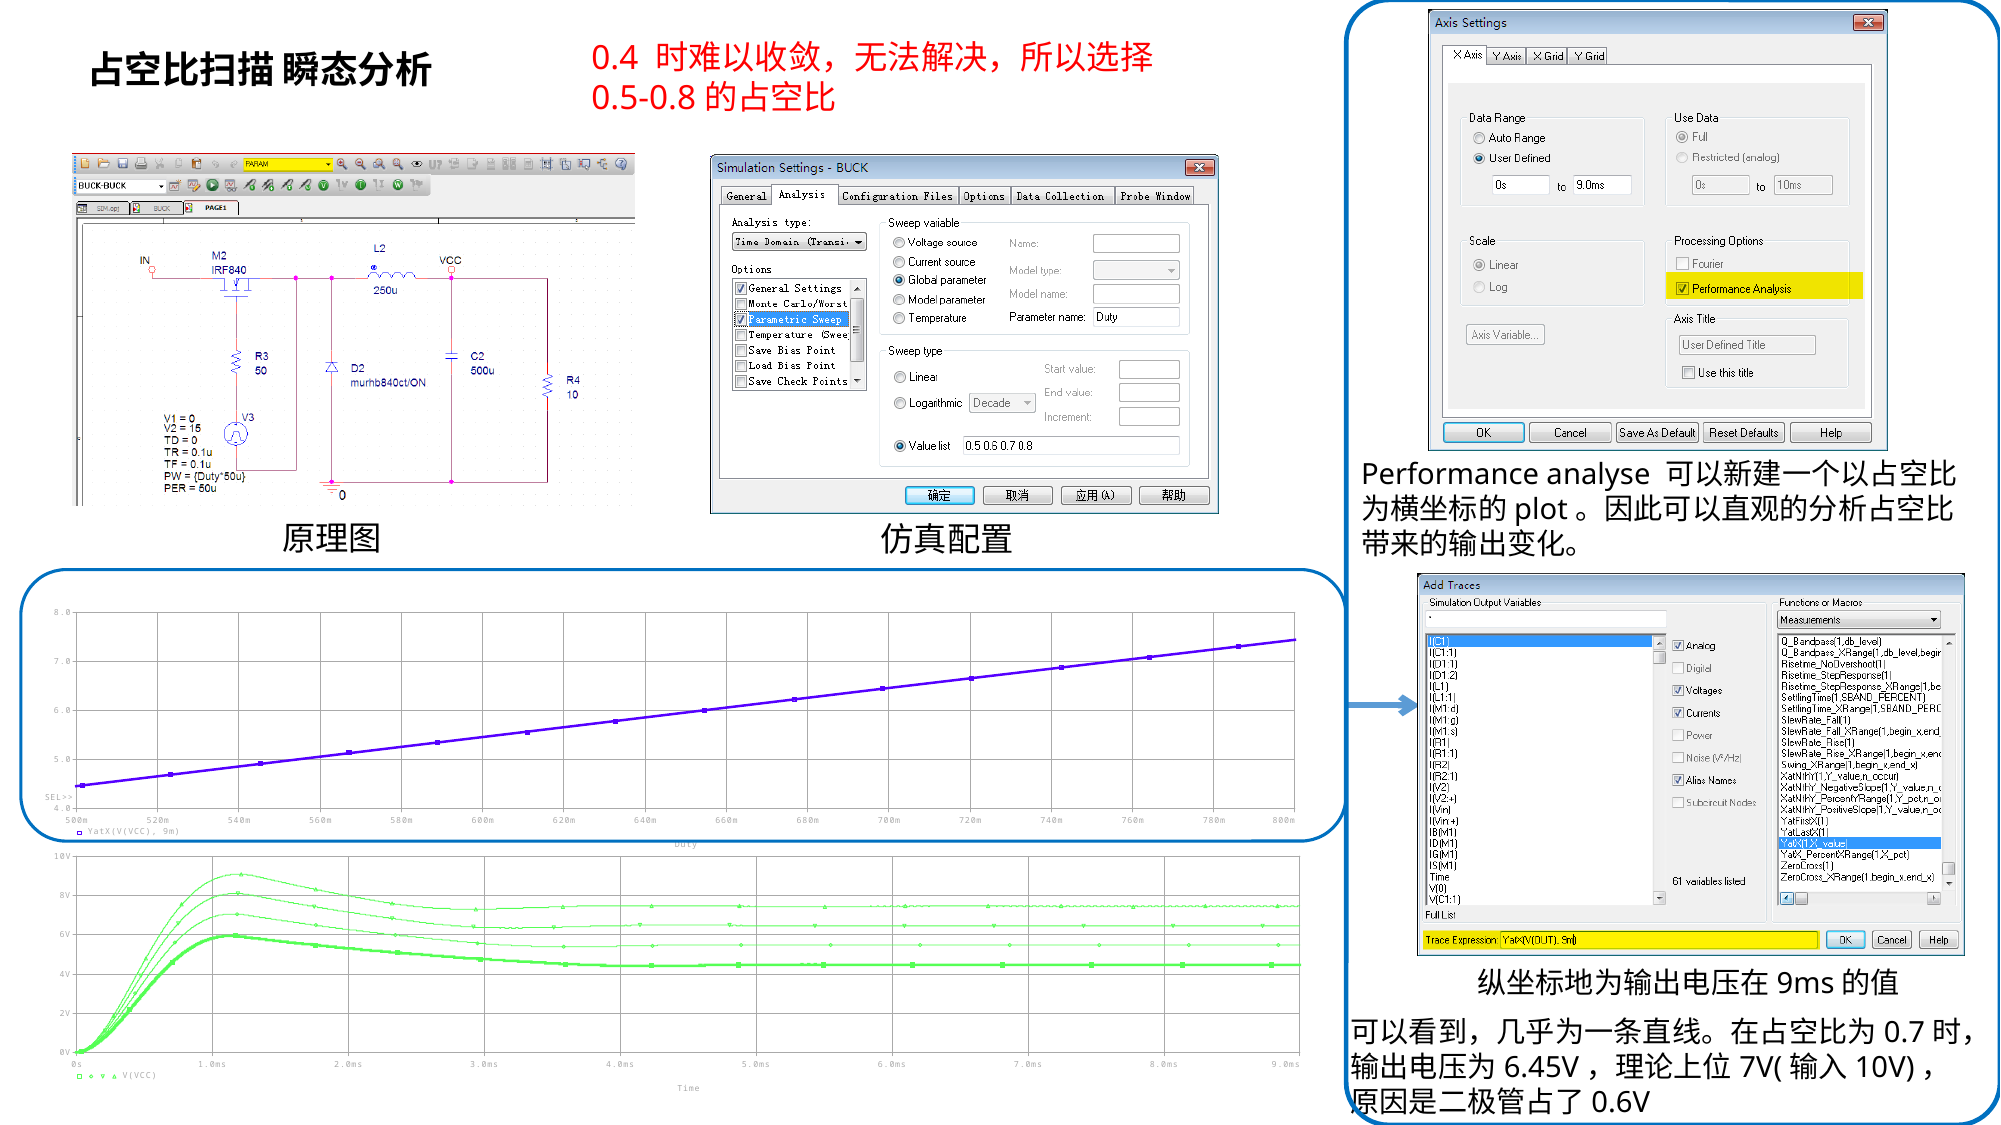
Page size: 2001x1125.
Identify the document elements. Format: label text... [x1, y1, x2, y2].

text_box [20, 569, 1347, 1109]
text_box 占空比扫描 瞬态分析 [72, 38, 576, 99]
text_box [1345, 0, 2000, 1125]
picture [1428, 9, 1888, 451]
picture [72, 153, 635, 506]
picture [710, 154, 1219, 514]
text_box 0.4 时难以收敛，无法解决，所以选择0.5-0.8的占空比 [576, 28, 1235, 124]
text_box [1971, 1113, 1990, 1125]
picture [1417, 573, 1965, 956]
text_box 原理图 [267, 509, 466, 565]
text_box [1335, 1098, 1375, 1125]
text_box 仿真配置 [865, 514, 1064, 566]
